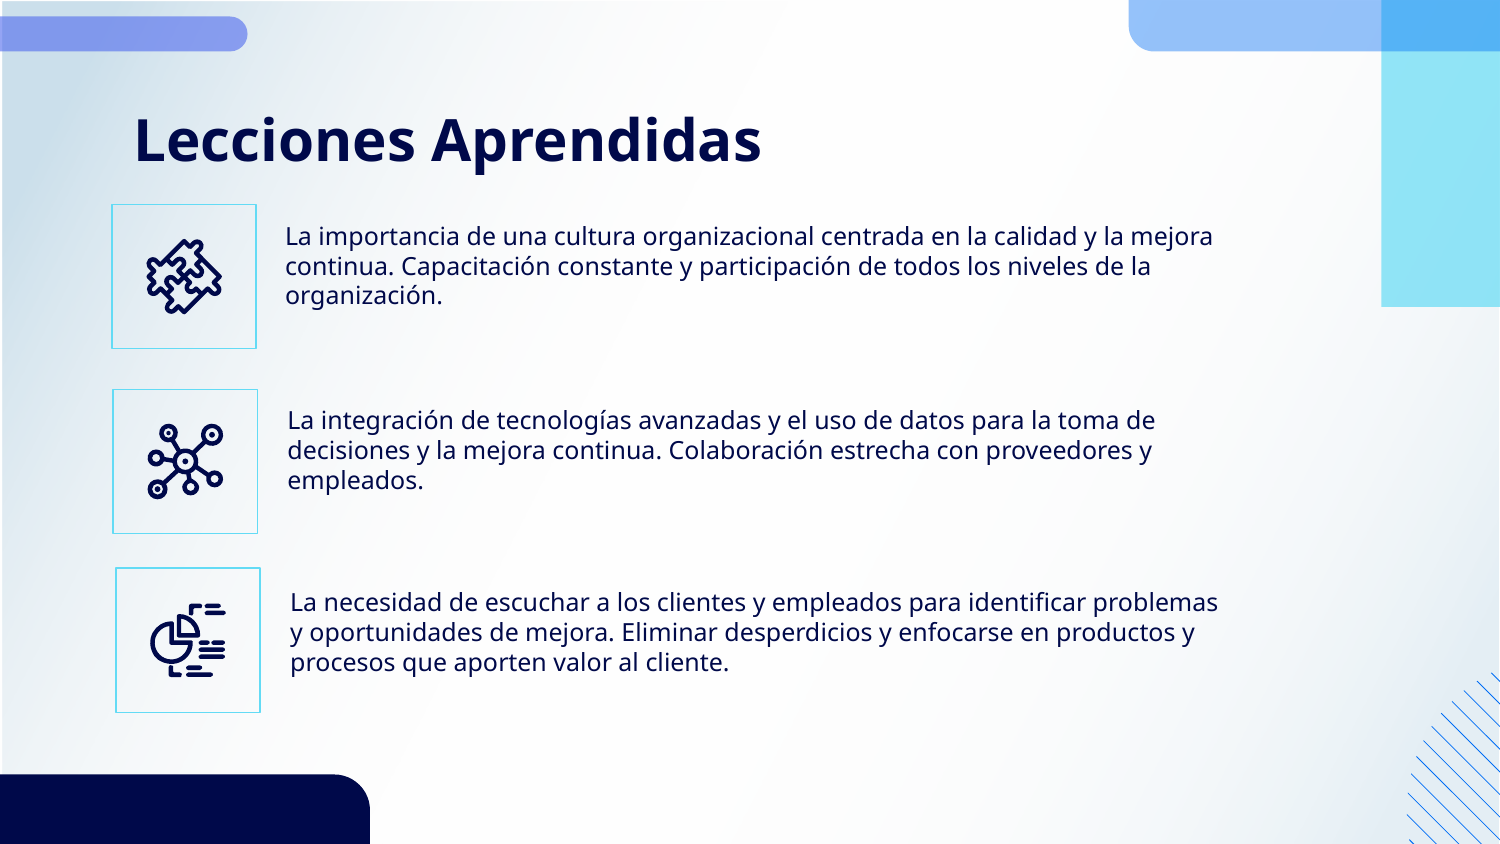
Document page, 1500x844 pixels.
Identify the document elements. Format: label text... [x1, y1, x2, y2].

subtitle La integración de tecnologías avanzadas y el uso de datos para la toma de decisiones y la mejora continua. Colaboración estrecha con proveedores y empleados. [272, 389, 1236, 531]
picture [3, 2, 1499, 843]
text_box [113, 389, 258, 534]
text_box [115, 568, 261, 713]
text_box [112, 204, 257, 349]
title Lecciones Aprendidas [118, 88, 1382, 183]
subtitle La necesidad de escuchar a los clientes y empleados para identificar problemas y oportunidades de mejora. Eliminar desperdicios y enfocarse en productos y procesos que aporten valor al cliente. [275, 571, 1240, 711]
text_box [149, 603, 227, 678]
subtitle La importancia de una cultura organizacional centrada en la calidad y la mejora continua. Capacitación constante y participación de todos los niveles de la organización. [270, 204, 1233, 354]
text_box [146, 238, 223, 315]
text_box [147, 423, 224, 500]
